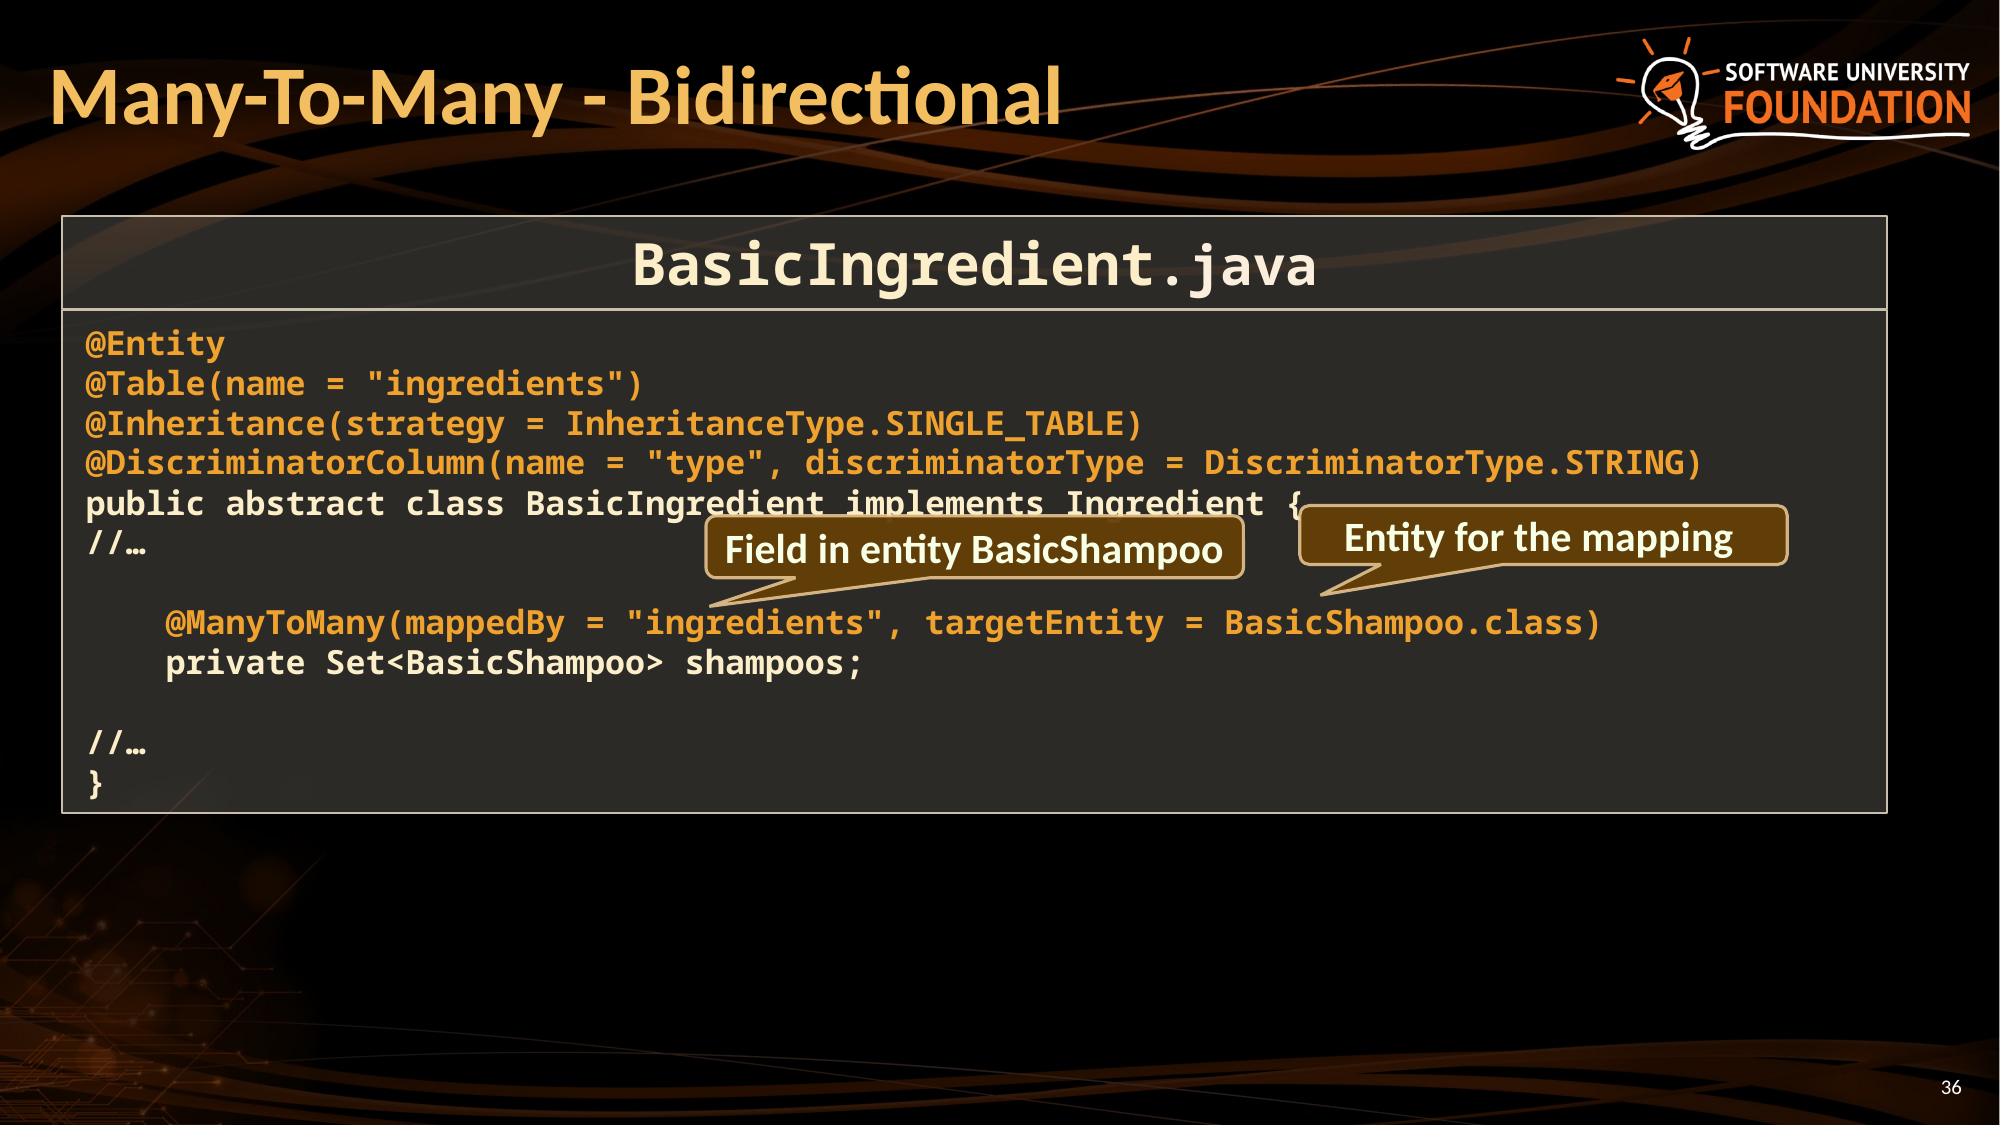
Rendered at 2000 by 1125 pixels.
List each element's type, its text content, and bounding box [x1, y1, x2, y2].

text_box Field in entity BasicShampoo [704, 514, 1245, 608]
text_box Entity for the mapping [1298, 504, 1789, 597]
picture [0, 0, 2000, 1125]
text_box BasicIngredient.java [62, 215, 1888, 310]
slide_number 36 [1897, 1070, 1968, 1103]
text_box @Entity @Table(name = "ingredients") @Inheritance(strategy = InheritanceType.SINGLE_TABLE) @DiscriminatorColumn(name = "type", discriminatorType = DiscriminatorType.STRING) public abstract class BasicIngredient implements Ingredient { //… @ManyToMany(mappedBy = "ingredients", targetEntity = BasicShampoo.class) private Set<BasicShampoo> shampoos; //… } [62, 310, 1888, 813]
title Many-To-Many - Bidirectional [30, 6, 1602, 189]
